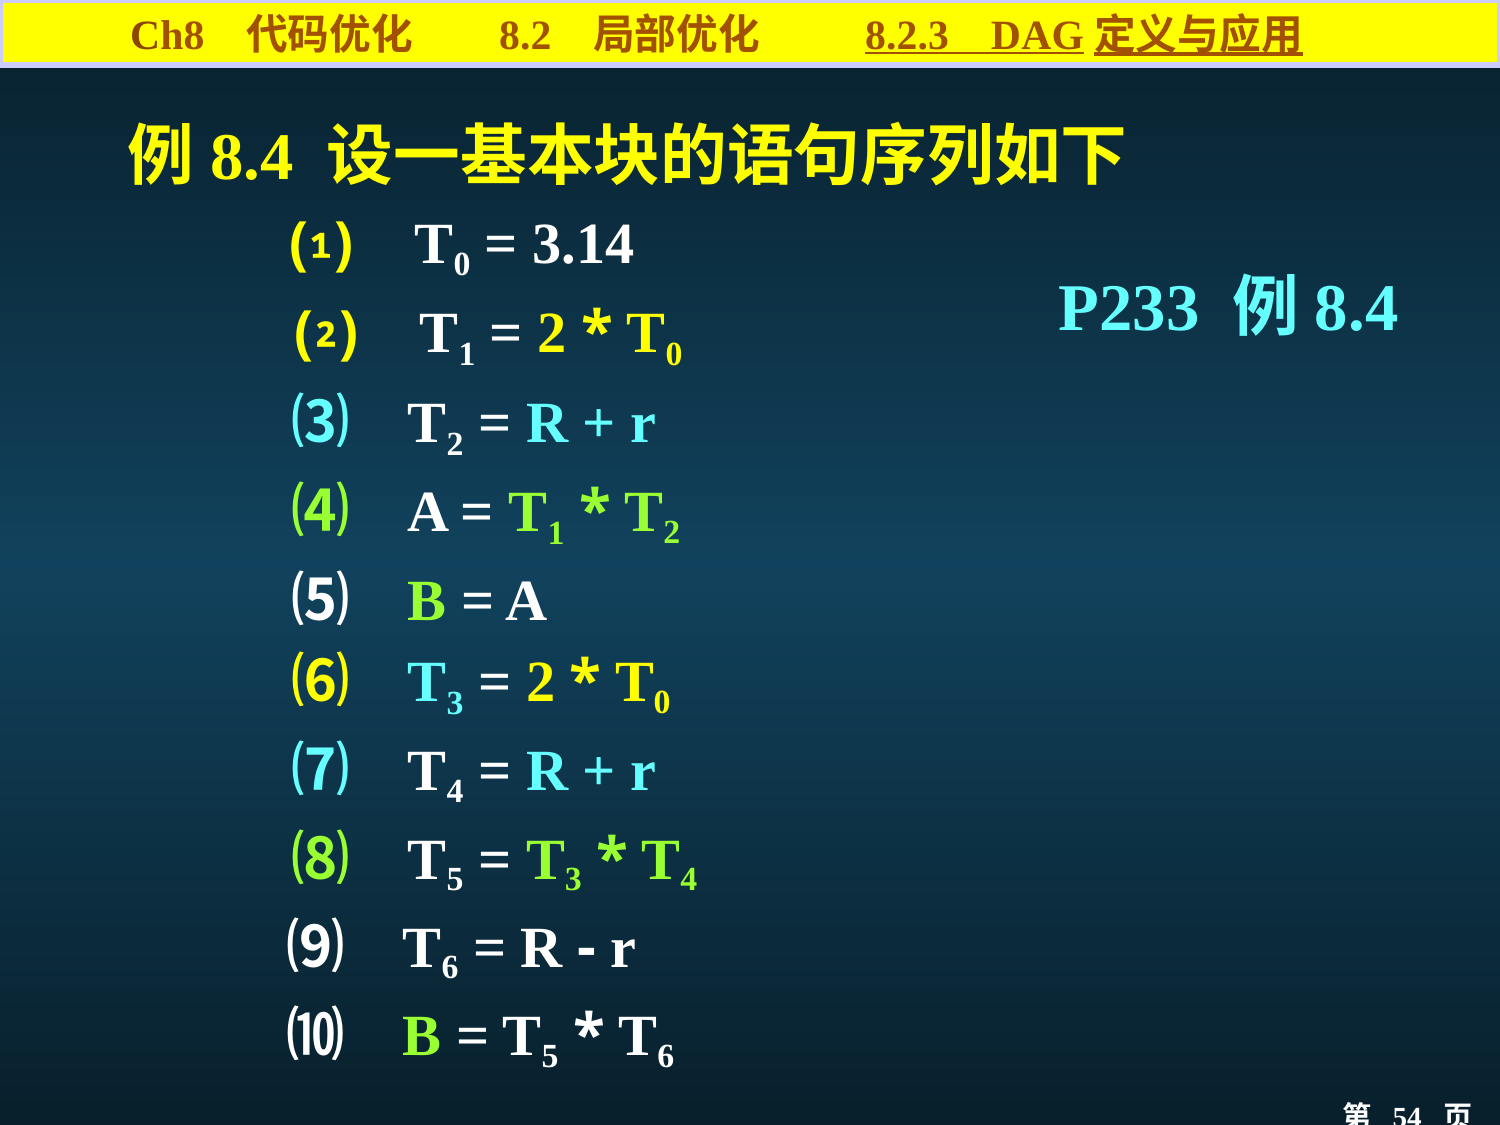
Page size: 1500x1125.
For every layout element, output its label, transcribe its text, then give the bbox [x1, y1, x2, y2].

text_box Ch8 代码优化 8.2 局部优化 8.2.3 DAG定义与应用 [0, 0, 1500, 65]
text_box 例8.4 设一基本块的语句序列如下 ⑴ T0 = 3.14 ⑵ T1 = 2 * T0 ⑶ T2 = R + r ⑷ A = T1 * T2 ⑸ B = A ⑹ T3 = 2 * T0 ⑺ T4 = R + r ⑻ T5 = T3 * T4 ⑼ T6 = R - r ⑽ B = T5 * T6 [112, 87, 1344, 1076]
text_box P233 例8.4 [1043, 265, 1444, 345]
